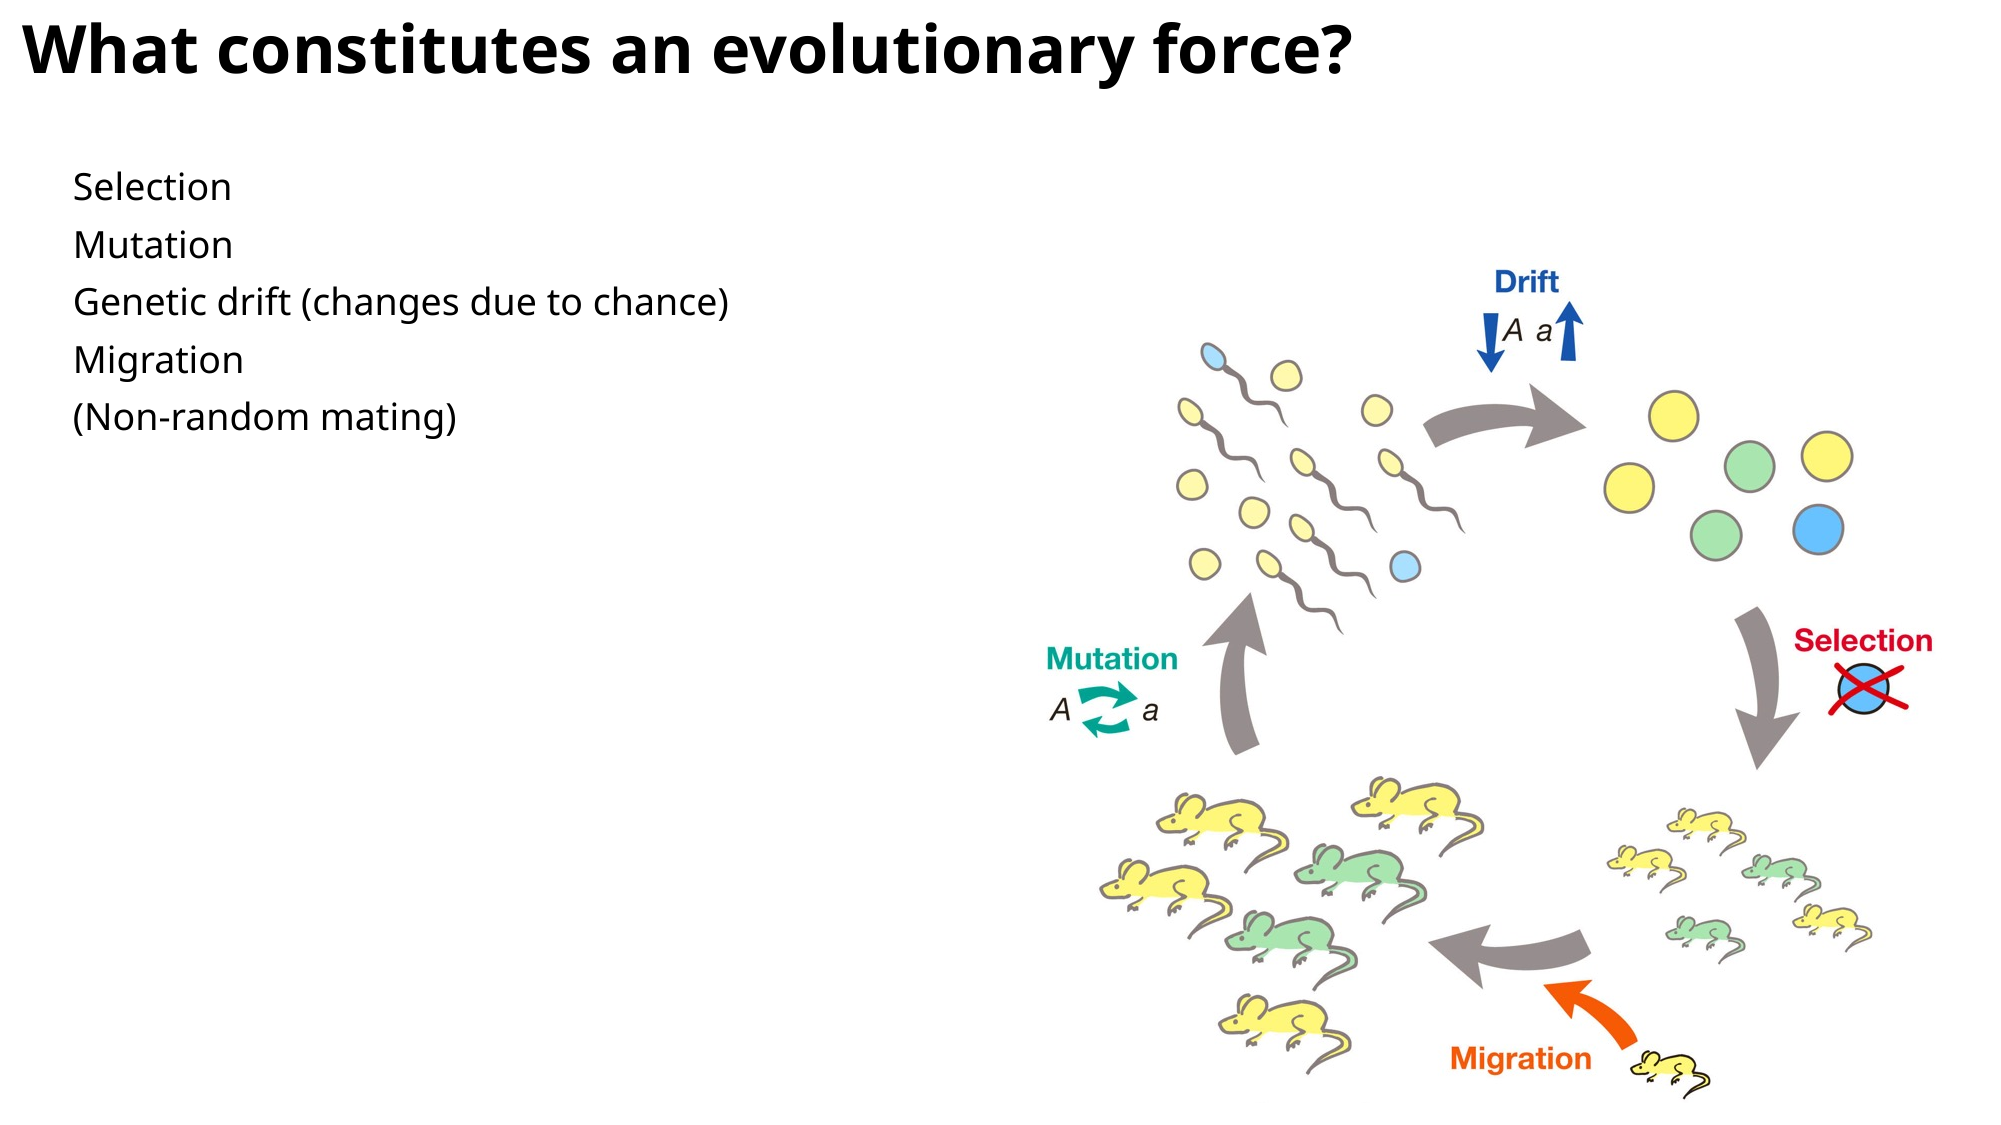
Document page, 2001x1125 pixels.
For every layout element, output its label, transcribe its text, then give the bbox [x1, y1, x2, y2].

text_box What constitutes an evolutionary force? [7, 0, 1370, 95]
picture [1038, 260, 1942, 1103]
text_box Selection Mutation Genetic drift (changes due to chance) Migration (Non-random mating) [58, 155, 790, 446]
